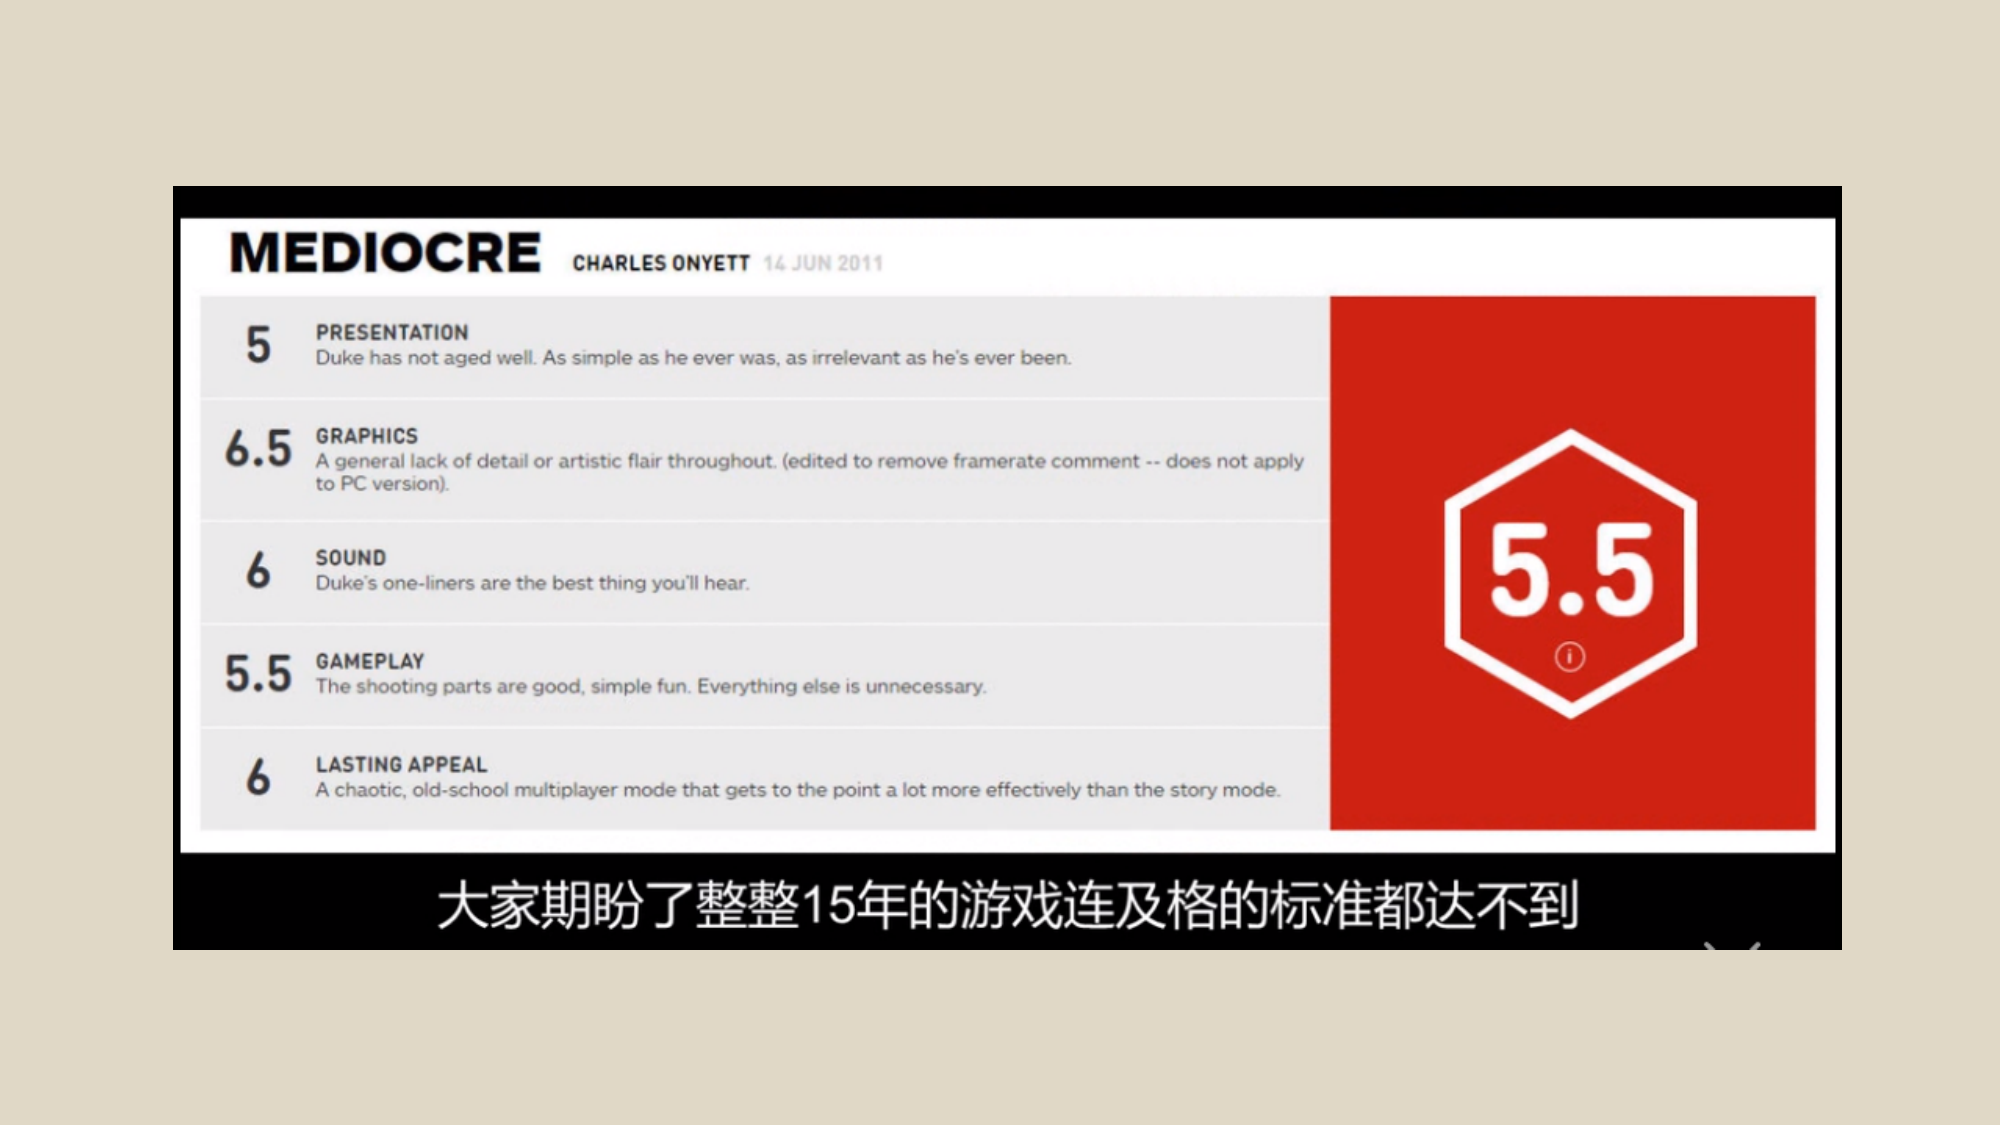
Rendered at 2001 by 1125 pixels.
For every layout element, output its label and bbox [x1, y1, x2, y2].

picture [173, 186, 1842, 950]
